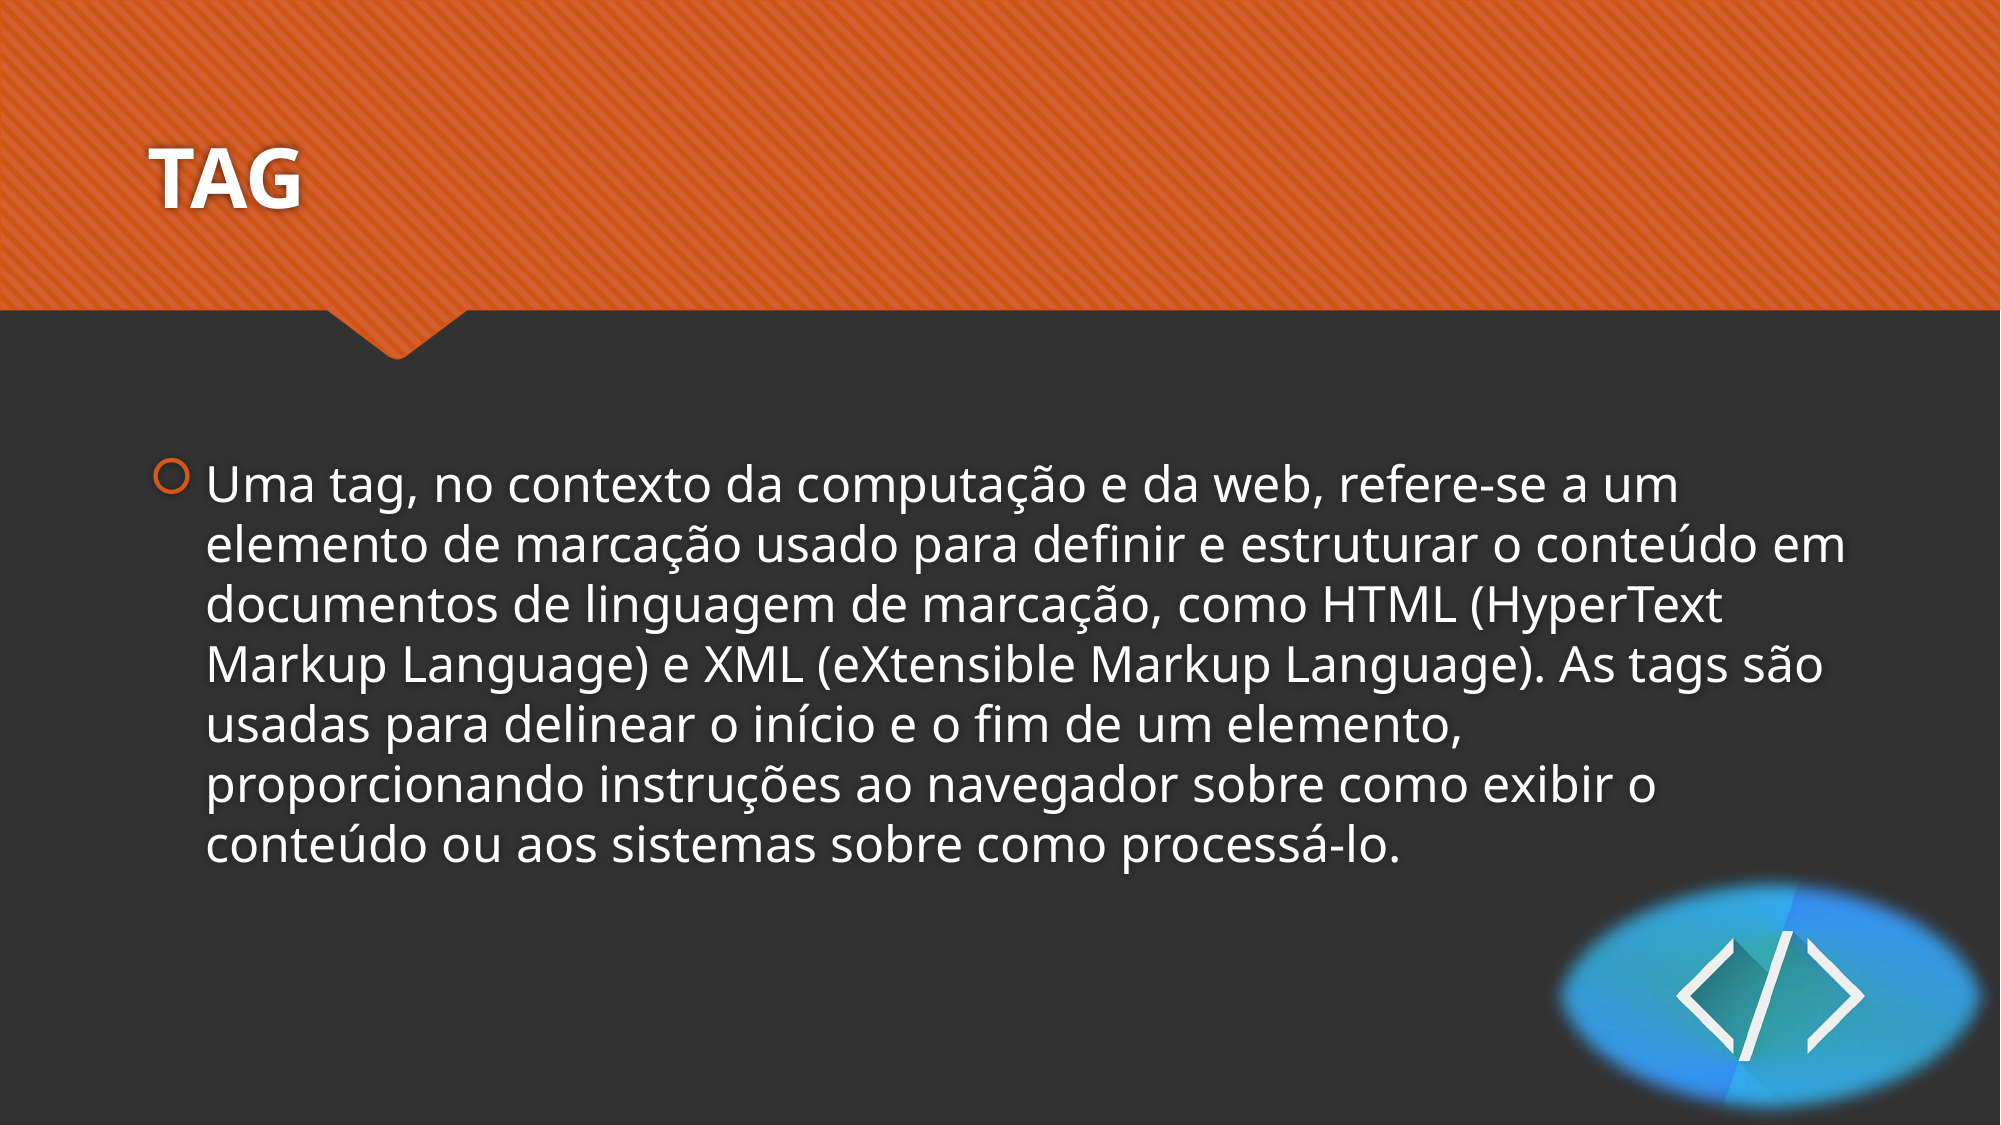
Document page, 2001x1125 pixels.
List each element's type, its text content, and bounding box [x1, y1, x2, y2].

picture [1540, 866, 2000, 1125]
title TAG [132, 73, 1868, 233]
list Uma tag, no contexto da computação e da web, refere-se a um elemento de marcação usado para definir e estruturar o conteúdo em documentos de linguagem de marcação, como HTML (HyperText Markup Language) e XML (eXtensible Markup Language). As tags são usadas para delinear o início e o fim de um elemento, proporcionando instruções ao navegador sobre como exibir o conteúdo ou aos sistemas sobre como processá-lo. [134, 364, 1866, 962]
